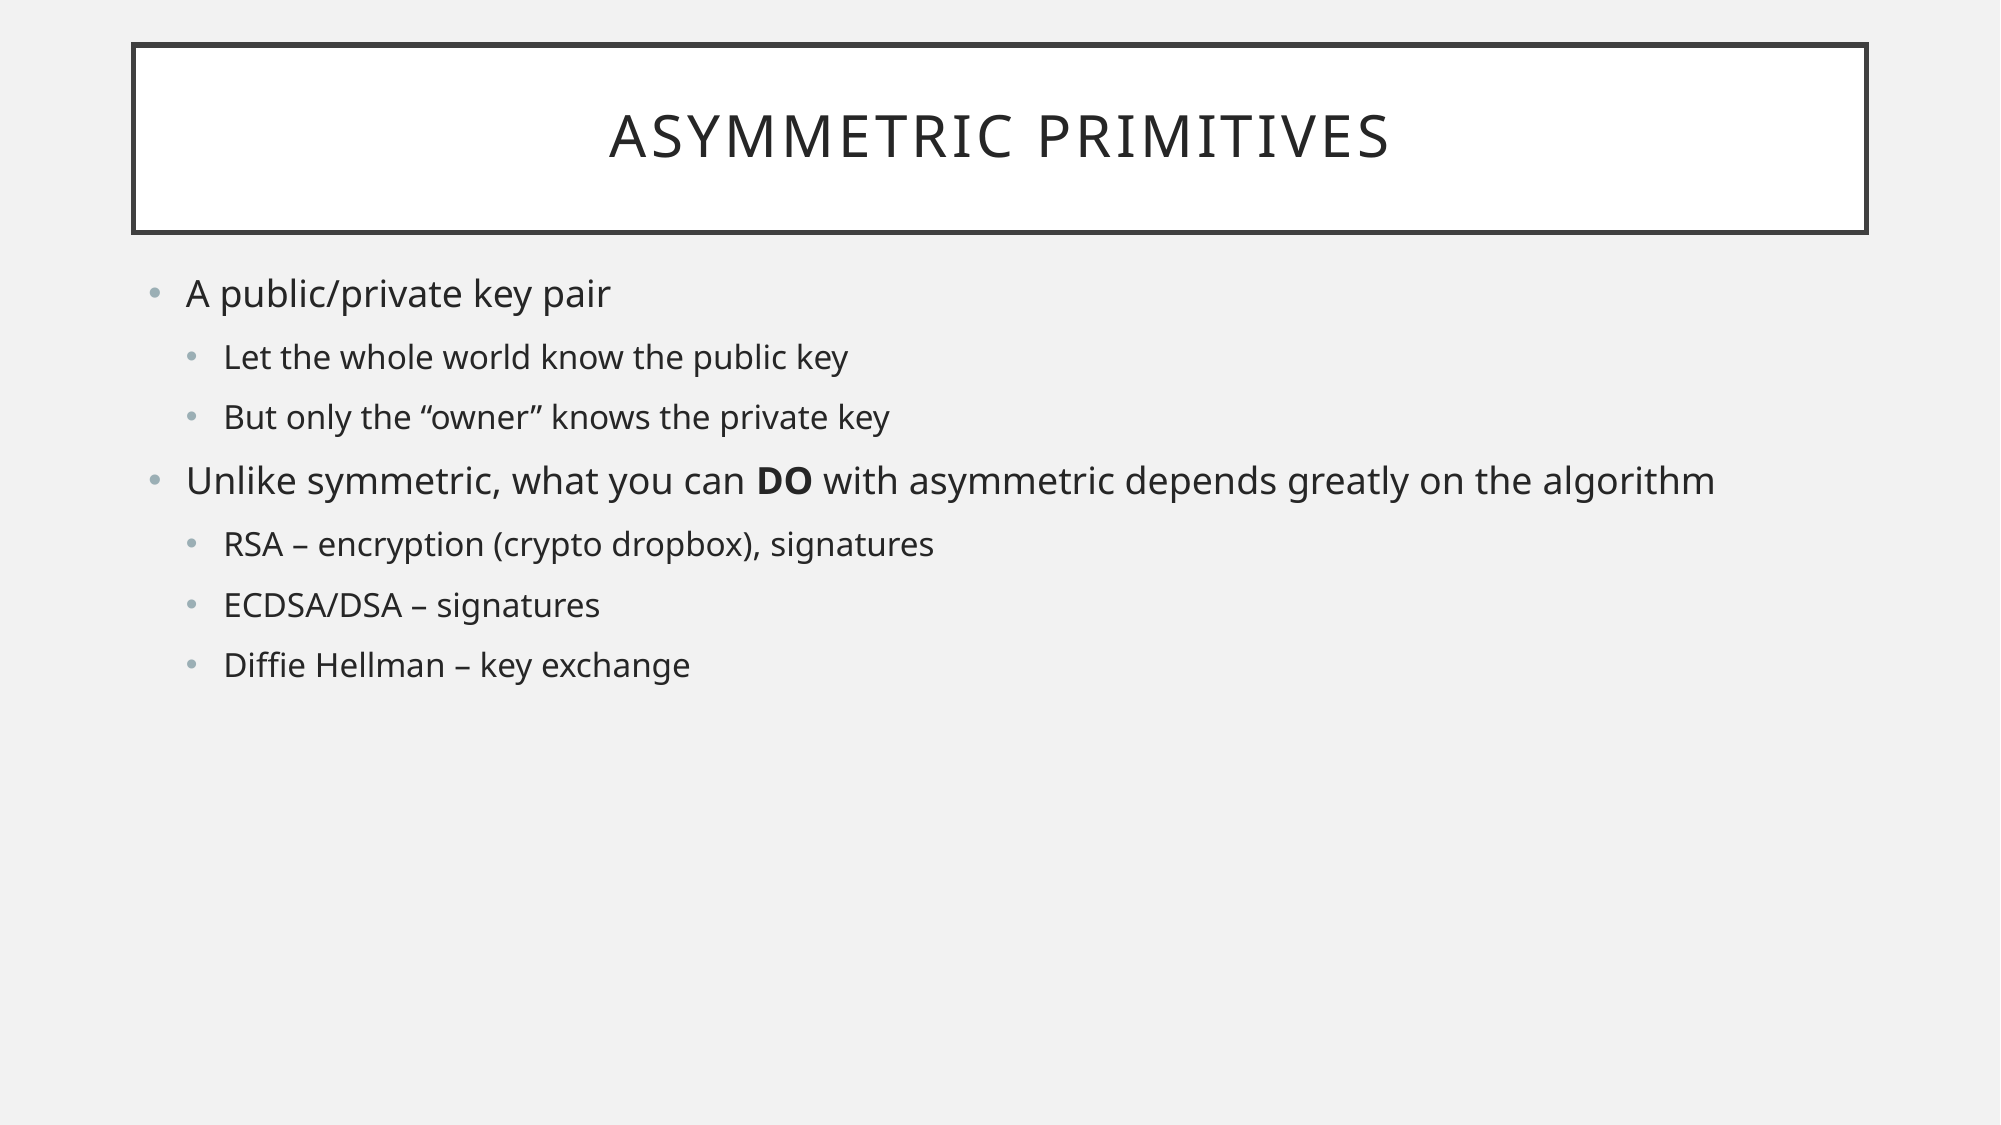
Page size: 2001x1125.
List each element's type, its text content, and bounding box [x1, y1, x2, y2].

title Asymmetric Primitives [131, 42, 1869, 235]
list A public/private key pair Let the whole world know the public key But only the “owner” knows the private key Unlike symmetric, what you can DO with asymmetric depends greatly on the algorithm RSA – encryption (crypto dropbox), signatures ECDSA/DSA – signatures Diffie Hellman – key exchange [133, 262, 1867, 938]
